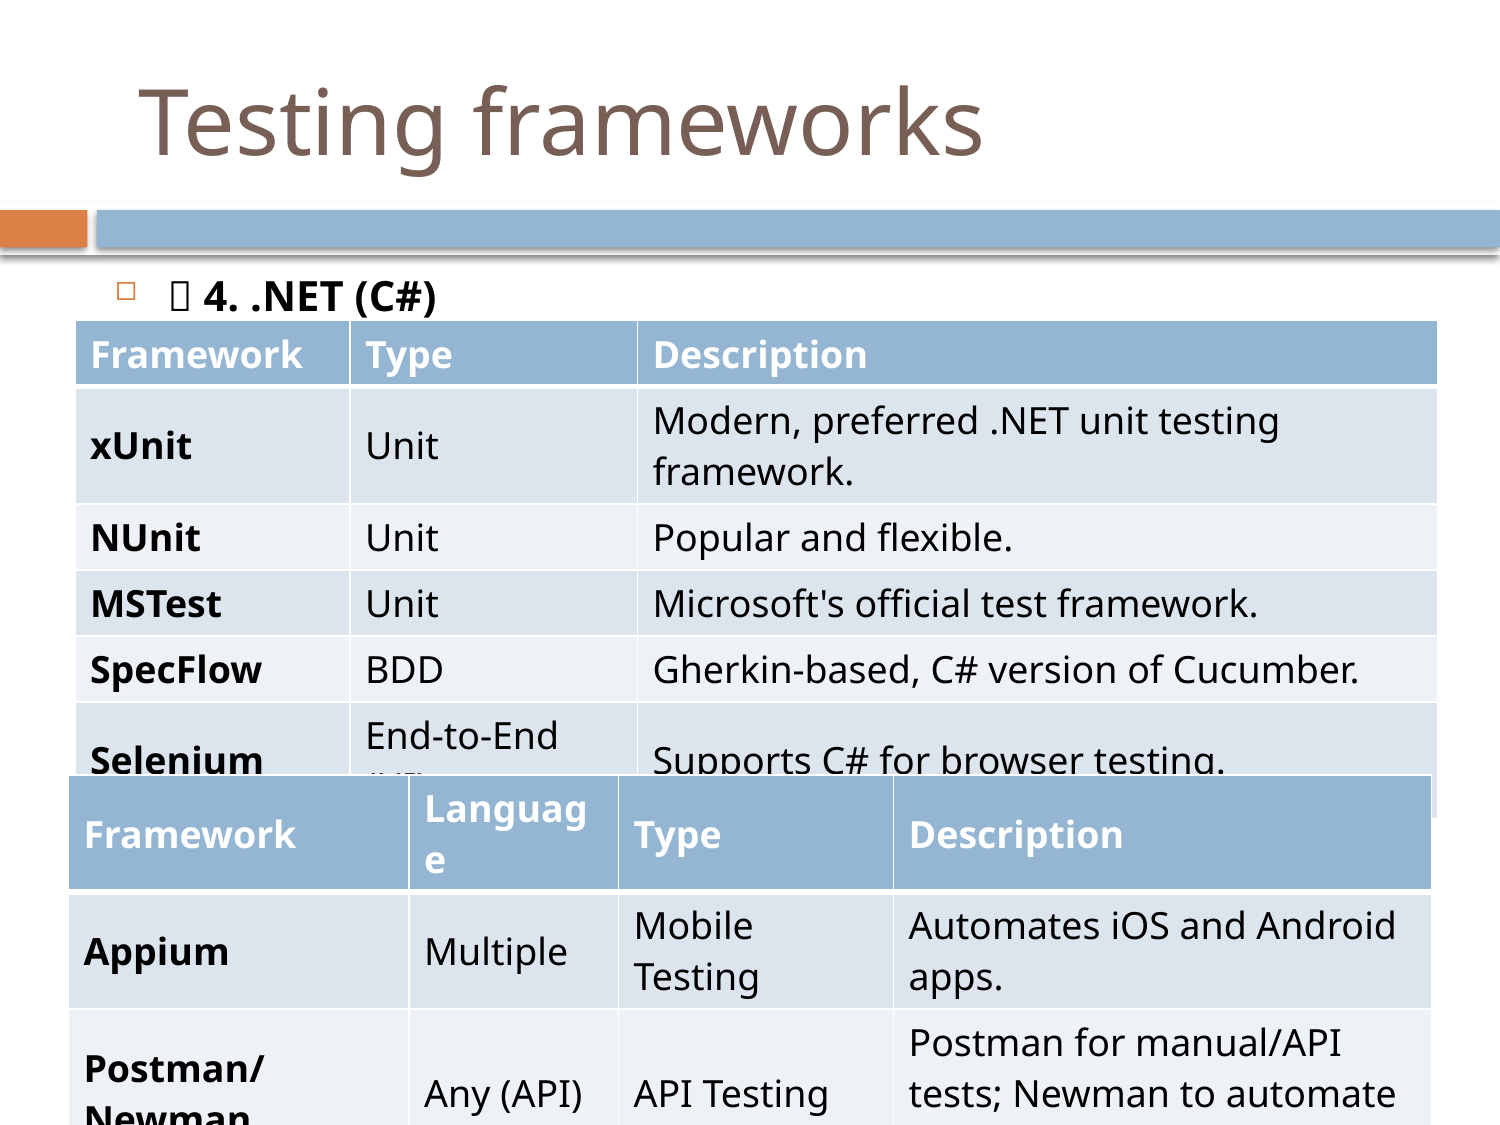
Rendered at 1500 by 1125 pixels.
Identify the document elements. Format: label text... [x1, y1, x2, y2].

table_cell End-to-End (UI) [351, 703, 637, 774]
table_cell Popular and flexible. [638, 505, 1437, 569]
table_header Description [894, 776, 1431, 889]
table_cell Unit [351, 389, 637, 503]
table_header Framework [69, 776, 408, 889]
table_header Language [410, 776, 618, 889]
table_header Type [619, 776, 893, 889]
table_cell NUnit [76, 505, 349, 569]
table_cell Supports C# for browser testing. [638, 703, 1437, 818]
table_header Framework [76, 321, 349, 384]
table_cell Unit [351, 505, 637, 569]
table_header Type [351, 321, 637, 384]
table_cell Selenium [76, 703, 349, 774]
table_cell Automates iOS and Android apps. [894, 895, 1431, 1008]
table_cell xUnit [76, 389, 349, 503]
table_cell MSTest [76, 571, 349, 635]
table_cell Microsoft's official test framework. [638, 571, 1437, 635]
table_cell Mobile Testing [619, 895, 893, 1008]
table_cell Any (API) [410, 1010, 618, 1125]
title Testing frameworks [100, 37, 1438, 200]
table_cell Unit [351, 571, 637, 635]
table_cell API Testing [619, 1010, 893, 1125]
list ✅ 4. .NET (C#) ✅ 5. Other Popular Frameworks [1432, 820, 1438, 1000]
list ✅ 4. .NET (C#) ✅ 5. Other Popular Frameworks [100, 262, 1438, 320]
table_cell Gherkin-based, C# version of Cucumber. [638, 637, 1437, 701]
table_cell Appium [69, 895, 408, 1008]
table_cell SpecFlow [76, 637, 349, 701]
table_cell Modern, preferred .NET unit testing framework. [638, 389, 1437, 503]
table_cell BDD [351, 637, 637, 701]
table_cell Multiple [410, 895, 618, 1008]
table_header Description [638, 321, 1437, 384]
table_cell Postman for manual/API tests; Newman to automate them. [894, 1010, 1431, 1125]
table_cell Postman/Newman [69, 1010, 408, 1125]
